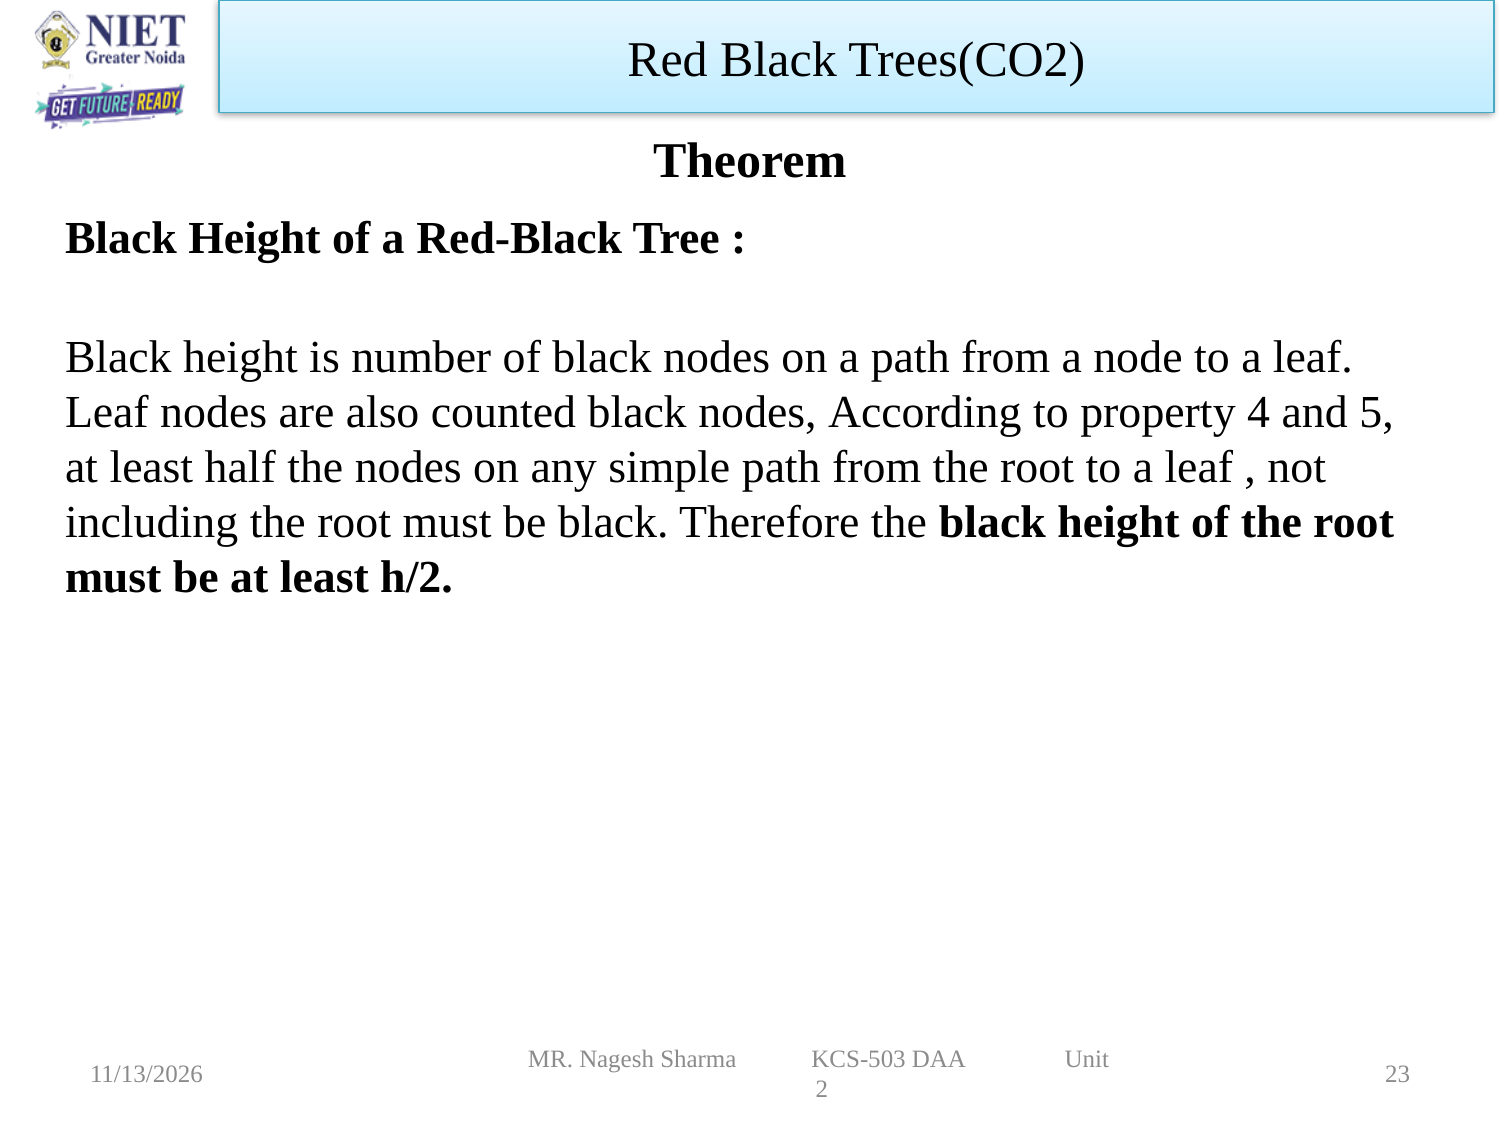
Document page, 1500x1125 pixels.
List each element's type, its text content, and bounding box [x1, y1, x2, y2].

title Theorem [75, 120, 1425, 200]
text_box Red Black Trees(CO2) [220, 0, 1495, 113]
list Black Height of a Red-Black Tree : Black height is number of black nodes on a path from a node to a leaf. Leaf nodes are also counted black nodes, According to property 4 and 5, at least half the nodes on any simple path from the root to a leaf , not including the root must be black. Therefore the black height of the root must be at least h/2. [50, 200, 1438, 1047]
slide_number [75, 1042, 425, 1103]
footer MR. Nagesh Sharma KCS-503 DAA Unit 2 [512, 1042, 1074, 1103]
picture [0, 0, 220, 141]
slide_number 23 [1074, 1042, 1425, 1103]
